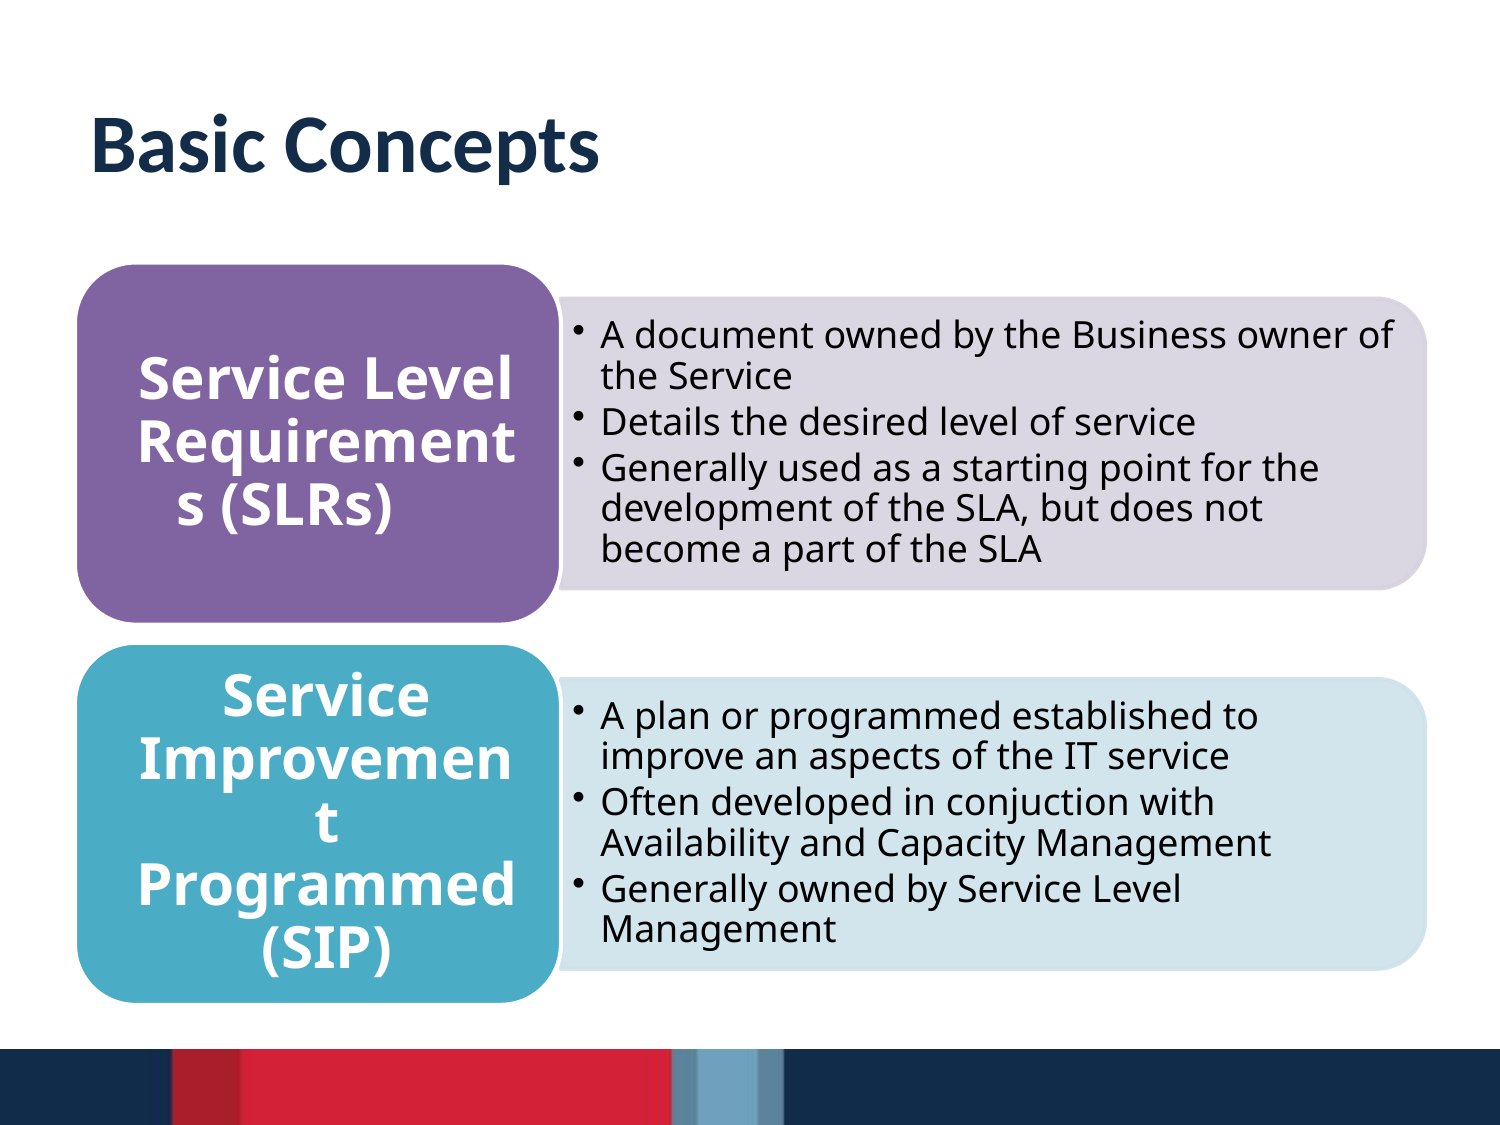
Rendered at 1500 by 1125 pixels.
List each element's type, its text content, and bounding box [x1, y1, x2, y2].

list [74, 262, 1426, 1006]
title Basic Concepts [75, 45, 1425, 233]
picture [0, 1049, 1500, 1125]
